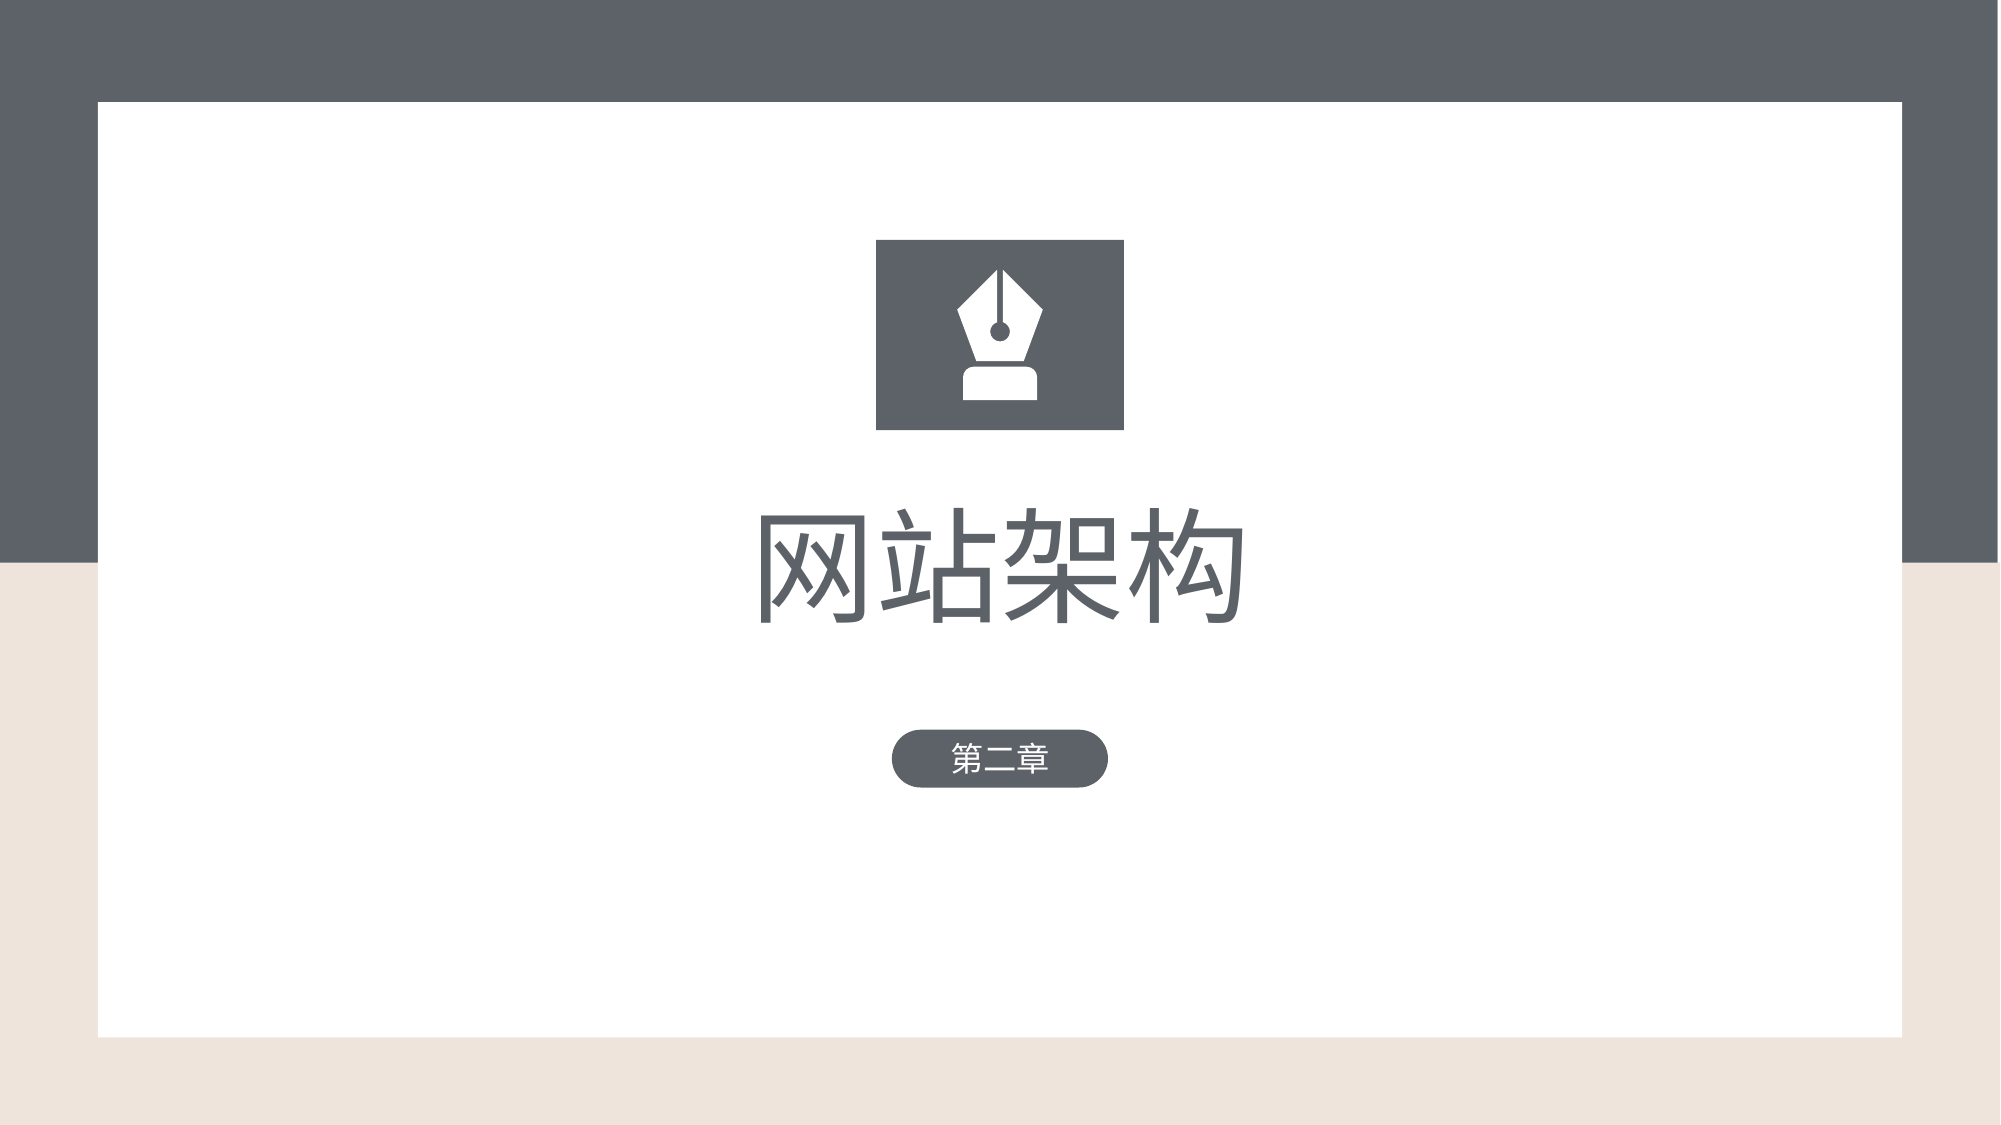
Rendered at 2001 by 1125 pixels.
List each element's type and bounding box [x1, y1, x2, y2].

text_box [0, 0, 2000, 1125]
